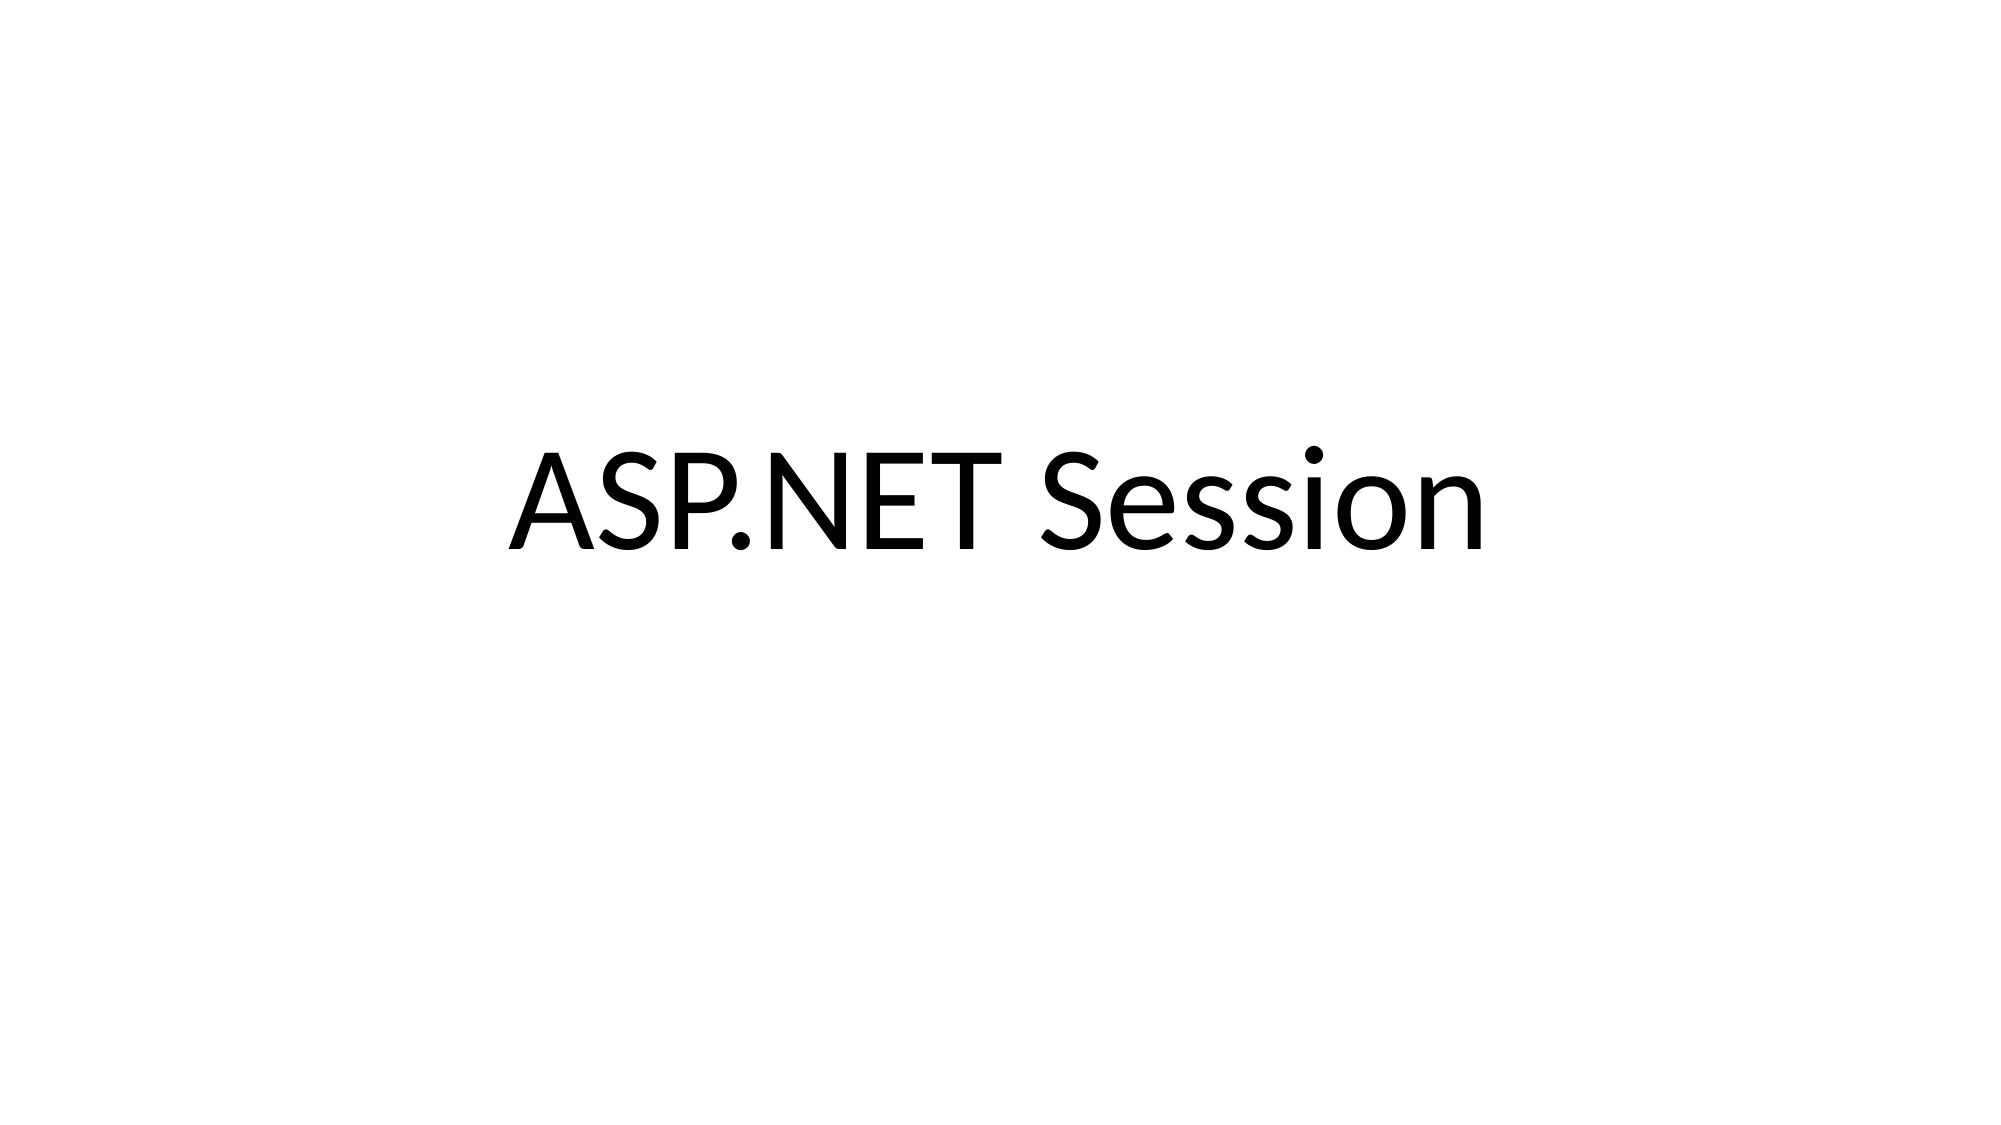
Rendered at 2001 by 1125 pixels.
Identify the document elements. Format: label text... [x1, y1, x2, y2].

subtitle ASP.NET Session [249, 412, 1750, 863]
